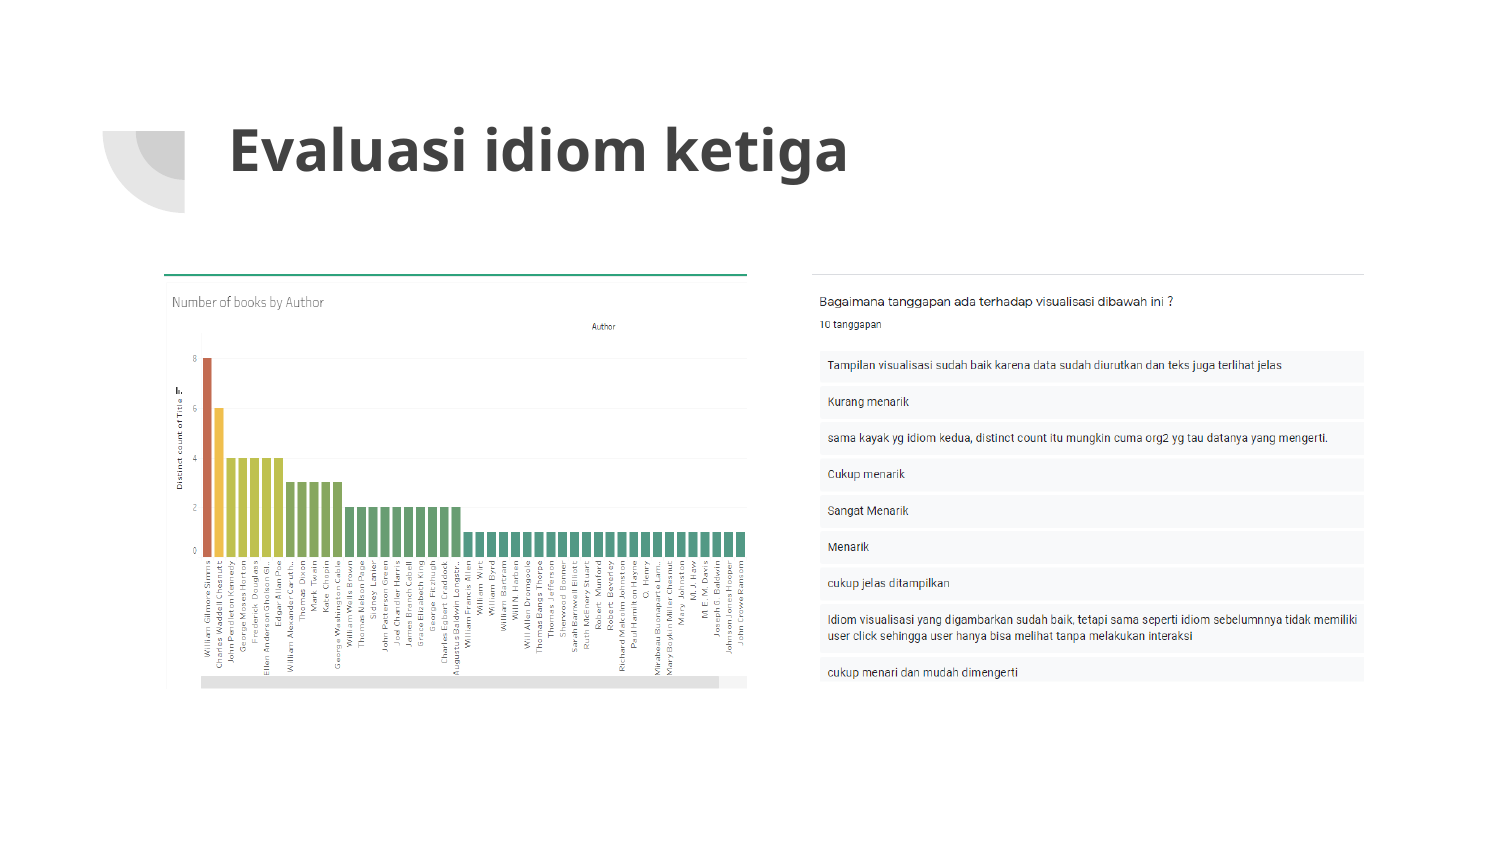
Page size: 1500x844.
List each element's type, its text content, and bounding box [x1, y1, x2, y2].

picture [812, 273, 1364, 686]
picture [164, 273, 748, 689]
title Evaluasi idiom ketiga [213, 98, 1368, 263]
